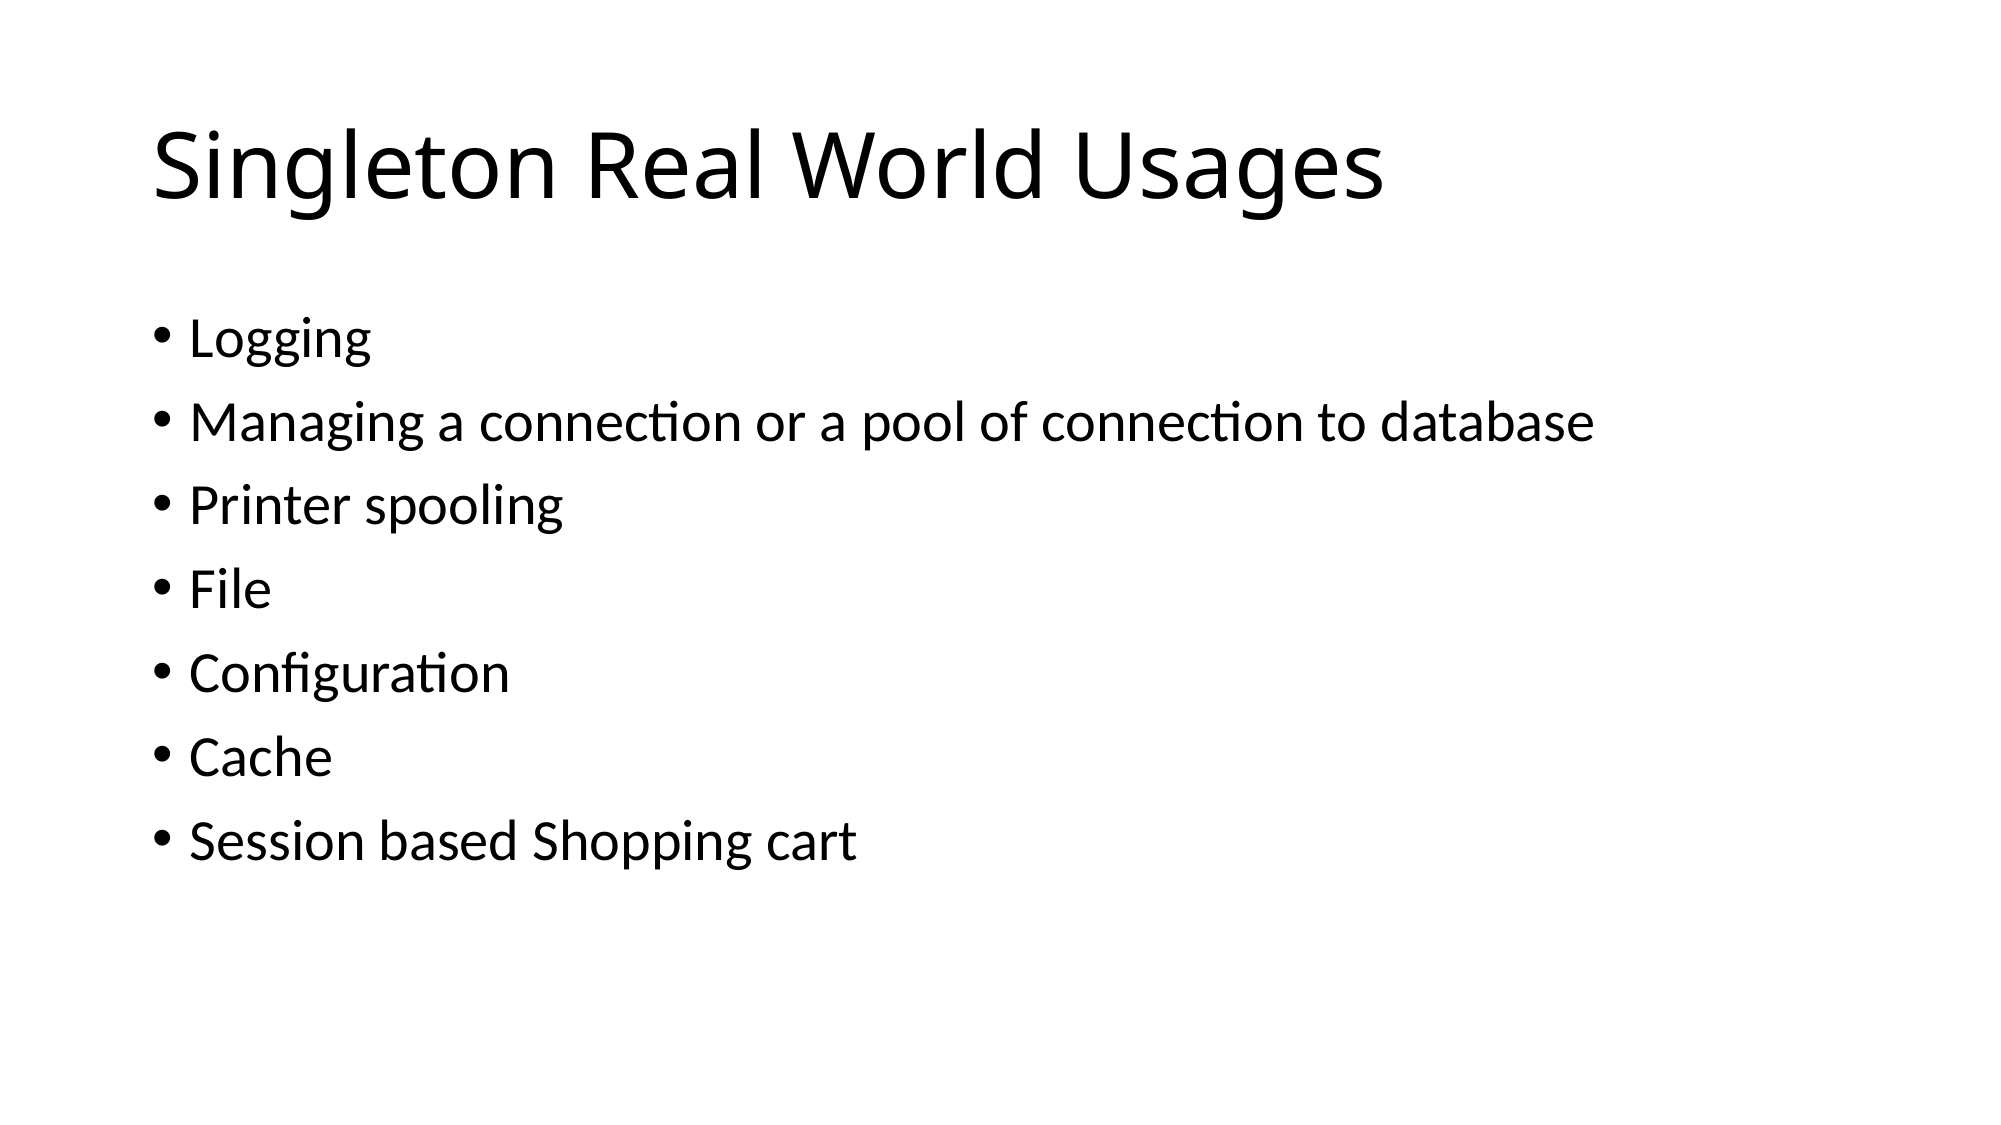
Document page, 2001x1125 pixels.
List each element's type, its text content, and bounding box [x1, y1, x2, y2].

title Singleton Real World Usages [137, 59, 1863, 278]
list Logging Managing a connection or a pool of connection to database Printer spooling File Configuration Cache Session based Shopping cart [137, 299, 1863, 1014]
